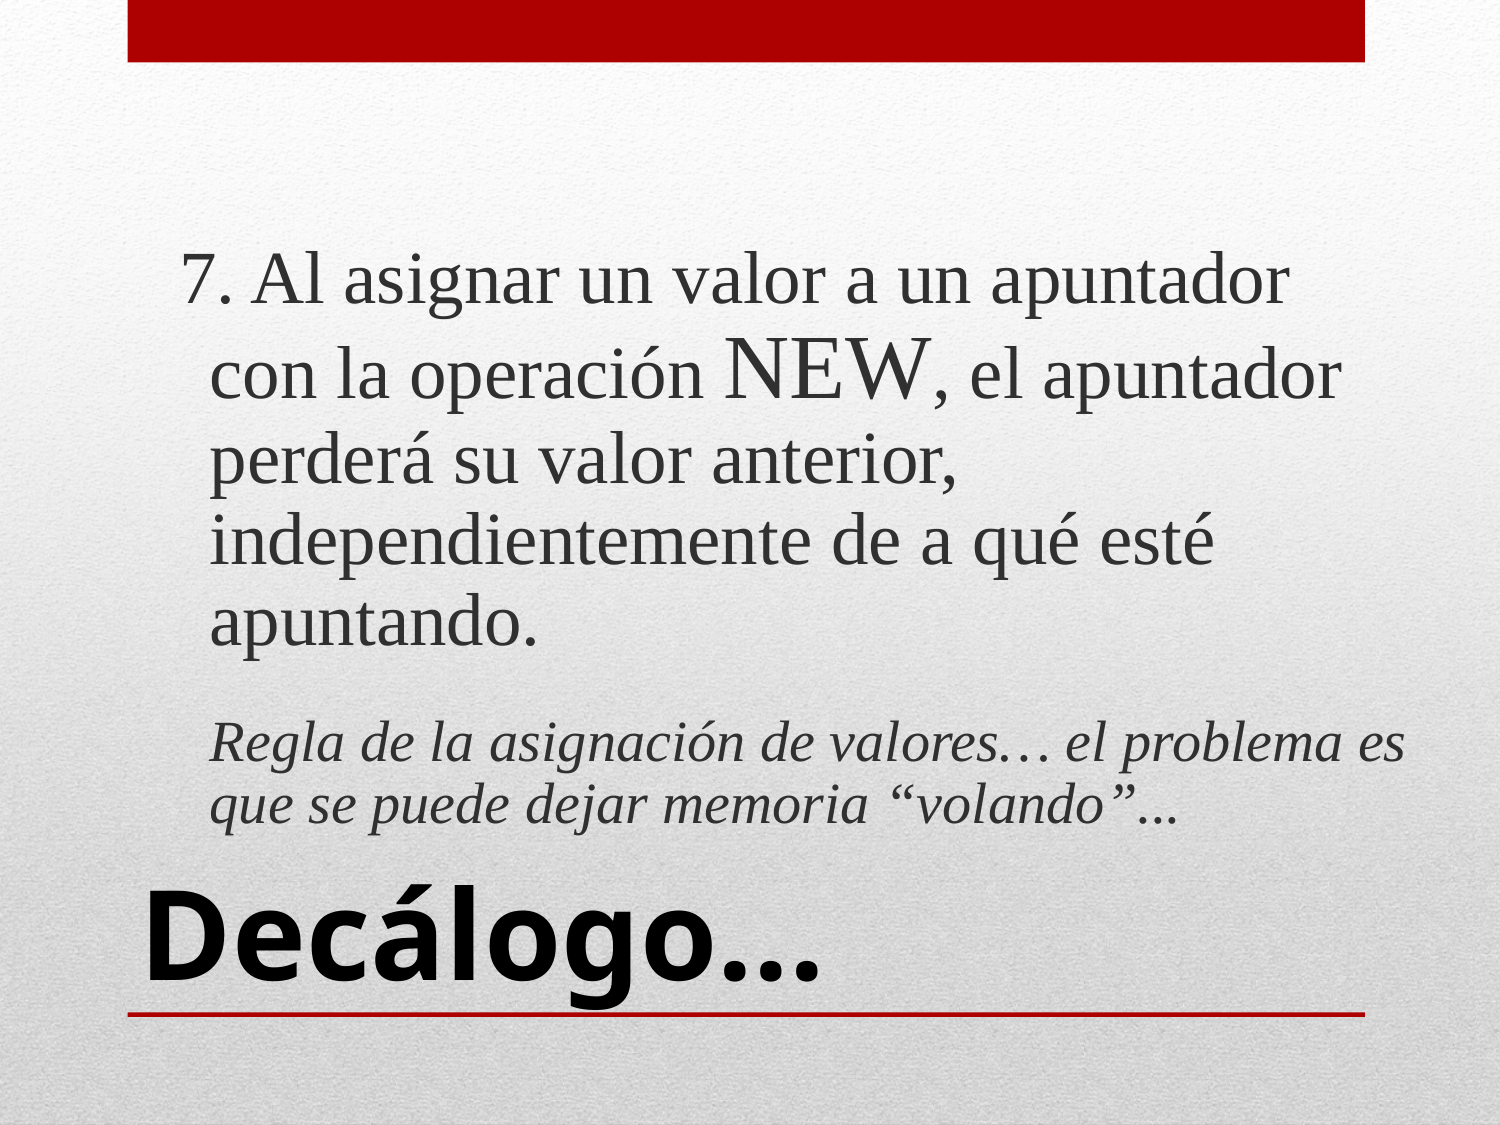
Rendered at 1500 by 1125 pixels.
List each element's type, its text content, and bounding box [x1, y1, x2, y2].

list 7. Al asignar un valor a un apuntador con la operación NEW, el apuntador perderá su valor anterior, independientemente de a qué esté apuntando. Regla de la asignación de valores… el problema es que se puede dejar memoria “volando”... [150, 200, 1425, 876]
title Decálogo... [125, 750, 1238, 1013]
